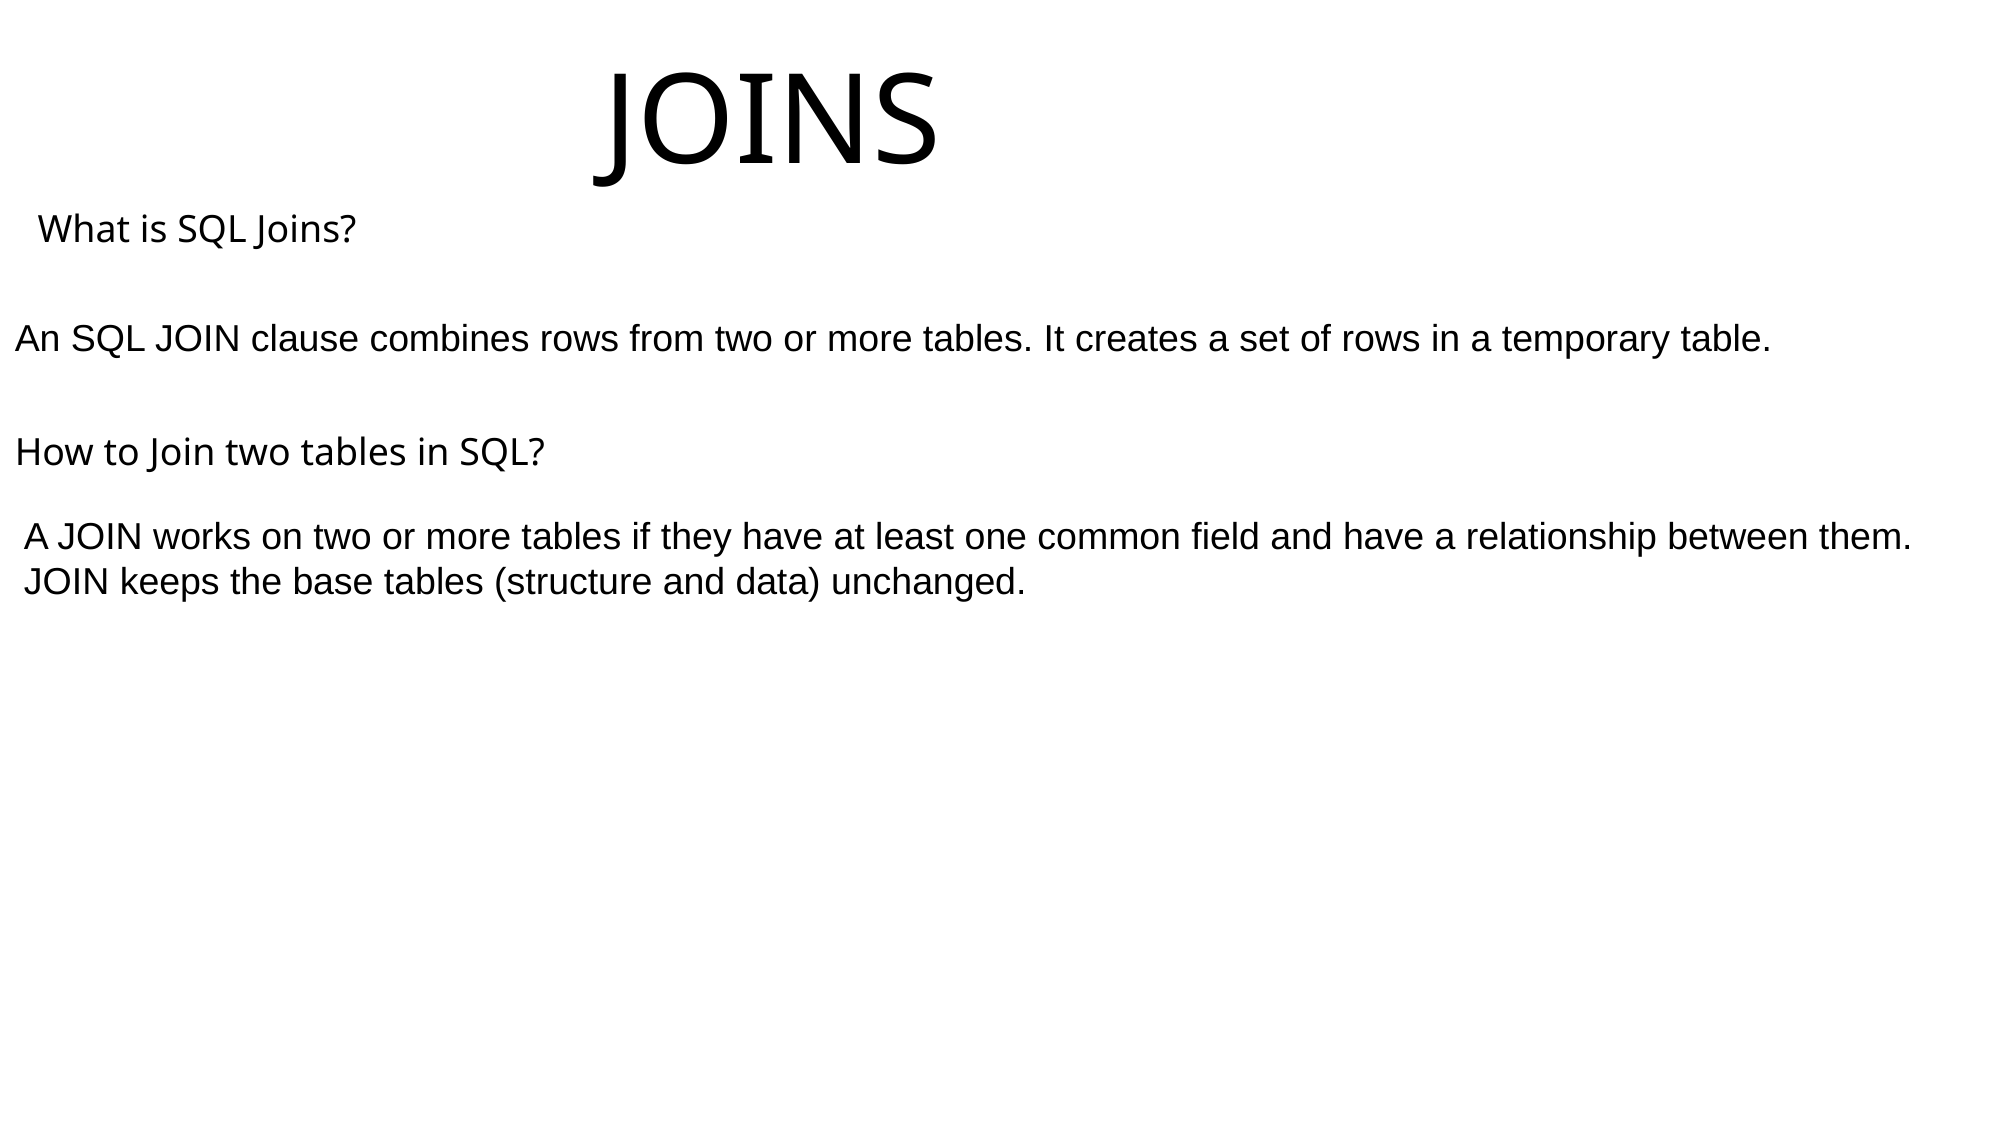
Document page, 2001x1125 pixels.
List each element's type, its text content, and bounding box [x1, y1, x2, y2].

text_box What is SQL Joins? [22, 197, 573, 258]
text_box An SQL JOIN clause combines rows from two or more tables. It creates a set of rows in a temporary table. [0, 306, 1971, 367]
text_box A JOIN works on two or more tables if they have at least one common field and have a relationship between them. JOIN keeps the base tables (structure and data) unchanged. [9, 504, 1944, 610]
text_box How to Join two tables in SQL? [0, 420, 1019, 481]
title JOINS [22, 43, 1523, 198]
